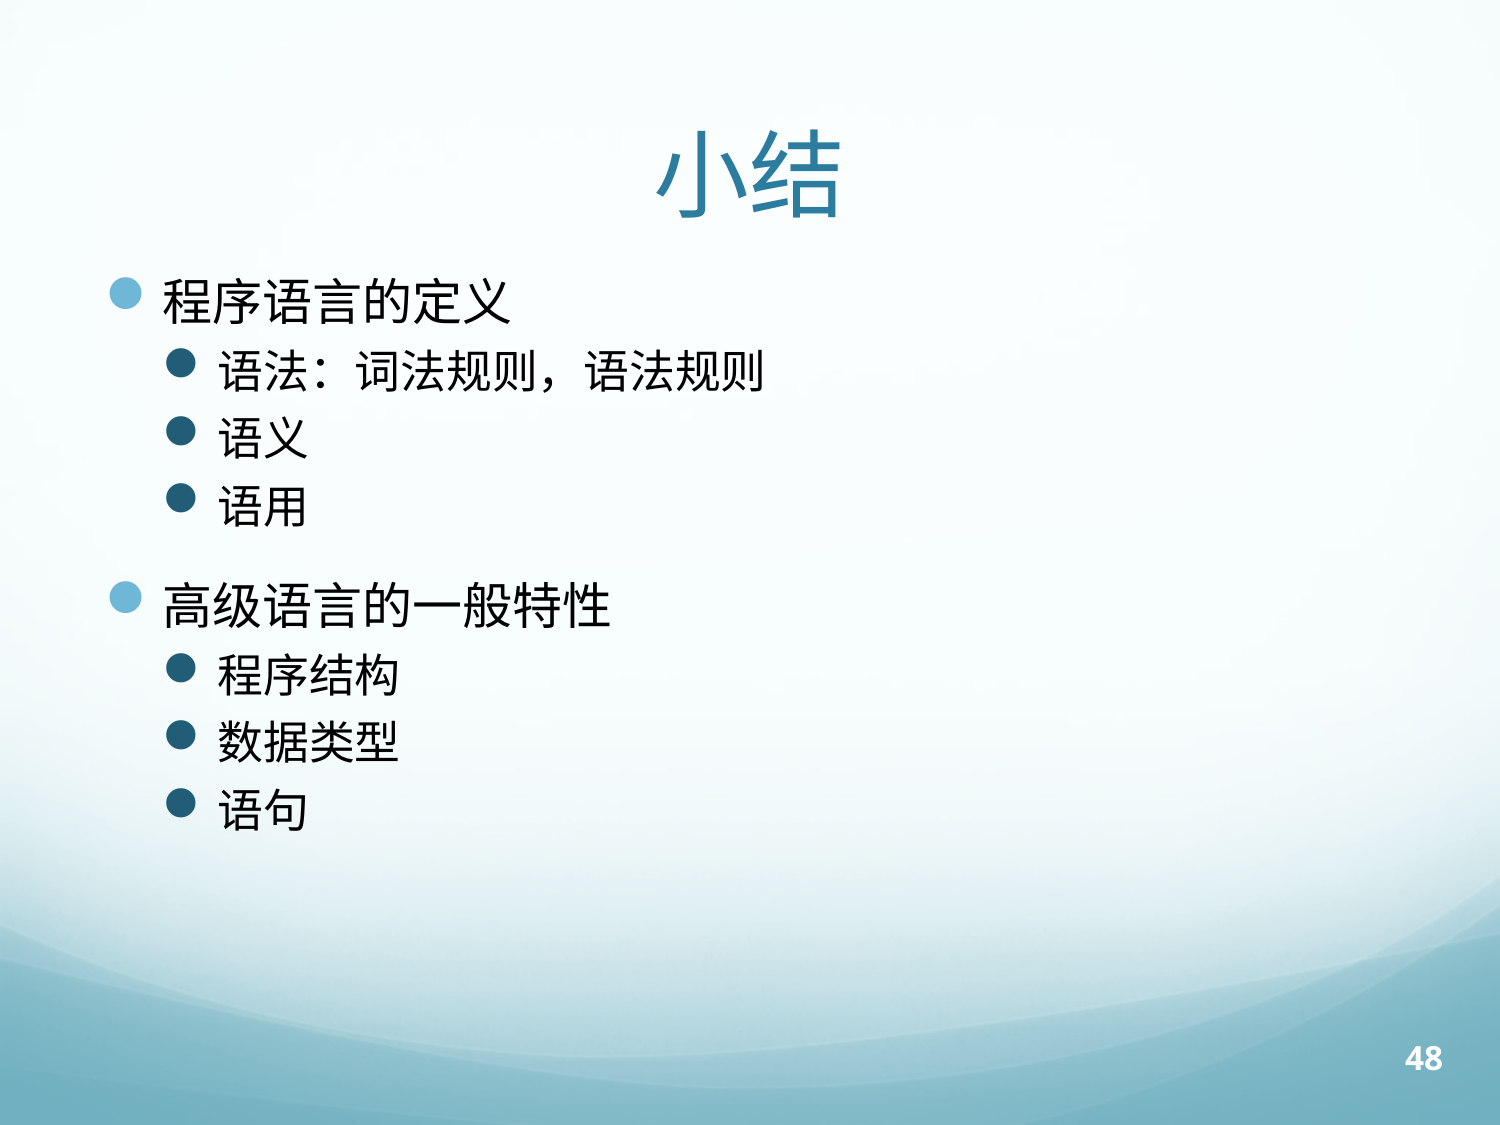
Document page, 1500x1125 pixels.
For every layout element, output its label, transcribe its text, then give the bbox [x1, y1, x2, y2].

title 小结 [90, 17, 1410, 237]
list 程序语言的定义 语法：词法规则，语法规则 语义 语用 高级语言的一般特性 程序结构 数据类型 语句 [90, 262, 1410, 975]
slide_number 48 [1295, 1029, 1459, 1090]
